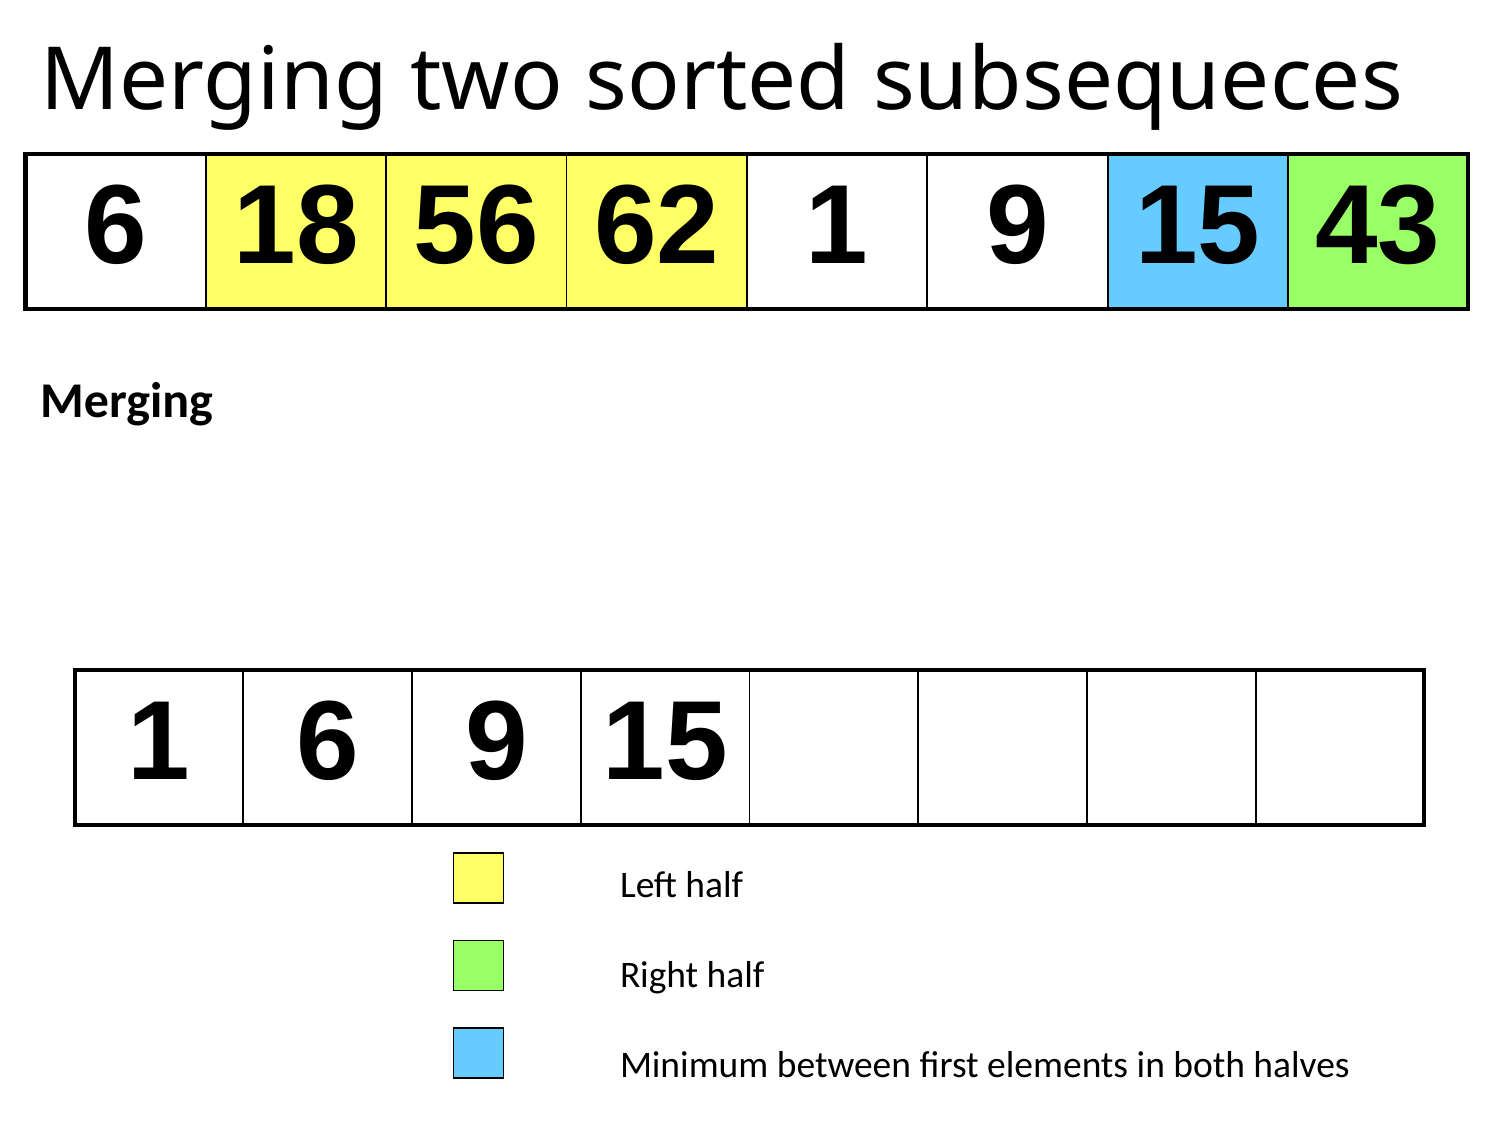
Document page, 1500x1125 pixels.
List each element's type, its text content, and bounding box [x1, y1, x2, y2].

table_header [919, 672, 1086, 823]
table_header 15 [1109, 156, 1287, 307]
table_header 18 [207, 156, 385, 307]
table_header 56 [387, 156, 566, 307]
table_header [1257, 672, 1422, 823]
table_header 15 [582, 672, 749, 823]
table_header 6 [244, 672, 411, 823]
text_box Left half Right half Minimum between first elements in both halves [605, 852, 1366, 1093]
table_header 1 [77, 672, 242, 823]
text_box [453, 852, 504, 903]
table_header 6 [28, 156, 205, 307]
text_box [453, 940, 504, 991]
table_header 1 [748, 156, 926, 307]
table_header 43 [1289, 156, 1466, 307]
title Merging two sorted subsequeces [25, 26, 1469, 138]
table_header [1088, 672, 1255, 823]
table_header 62 [567, 156, 746, 307]
text_box [453, 1027, 504, 1078]
table_header [750, 672, 917, 823]
table_header 9 [413, 672, 580, 823]
table_header 9 [928, 156, 1107, 307]
text_box Merging [25, 359, 289, 435]
